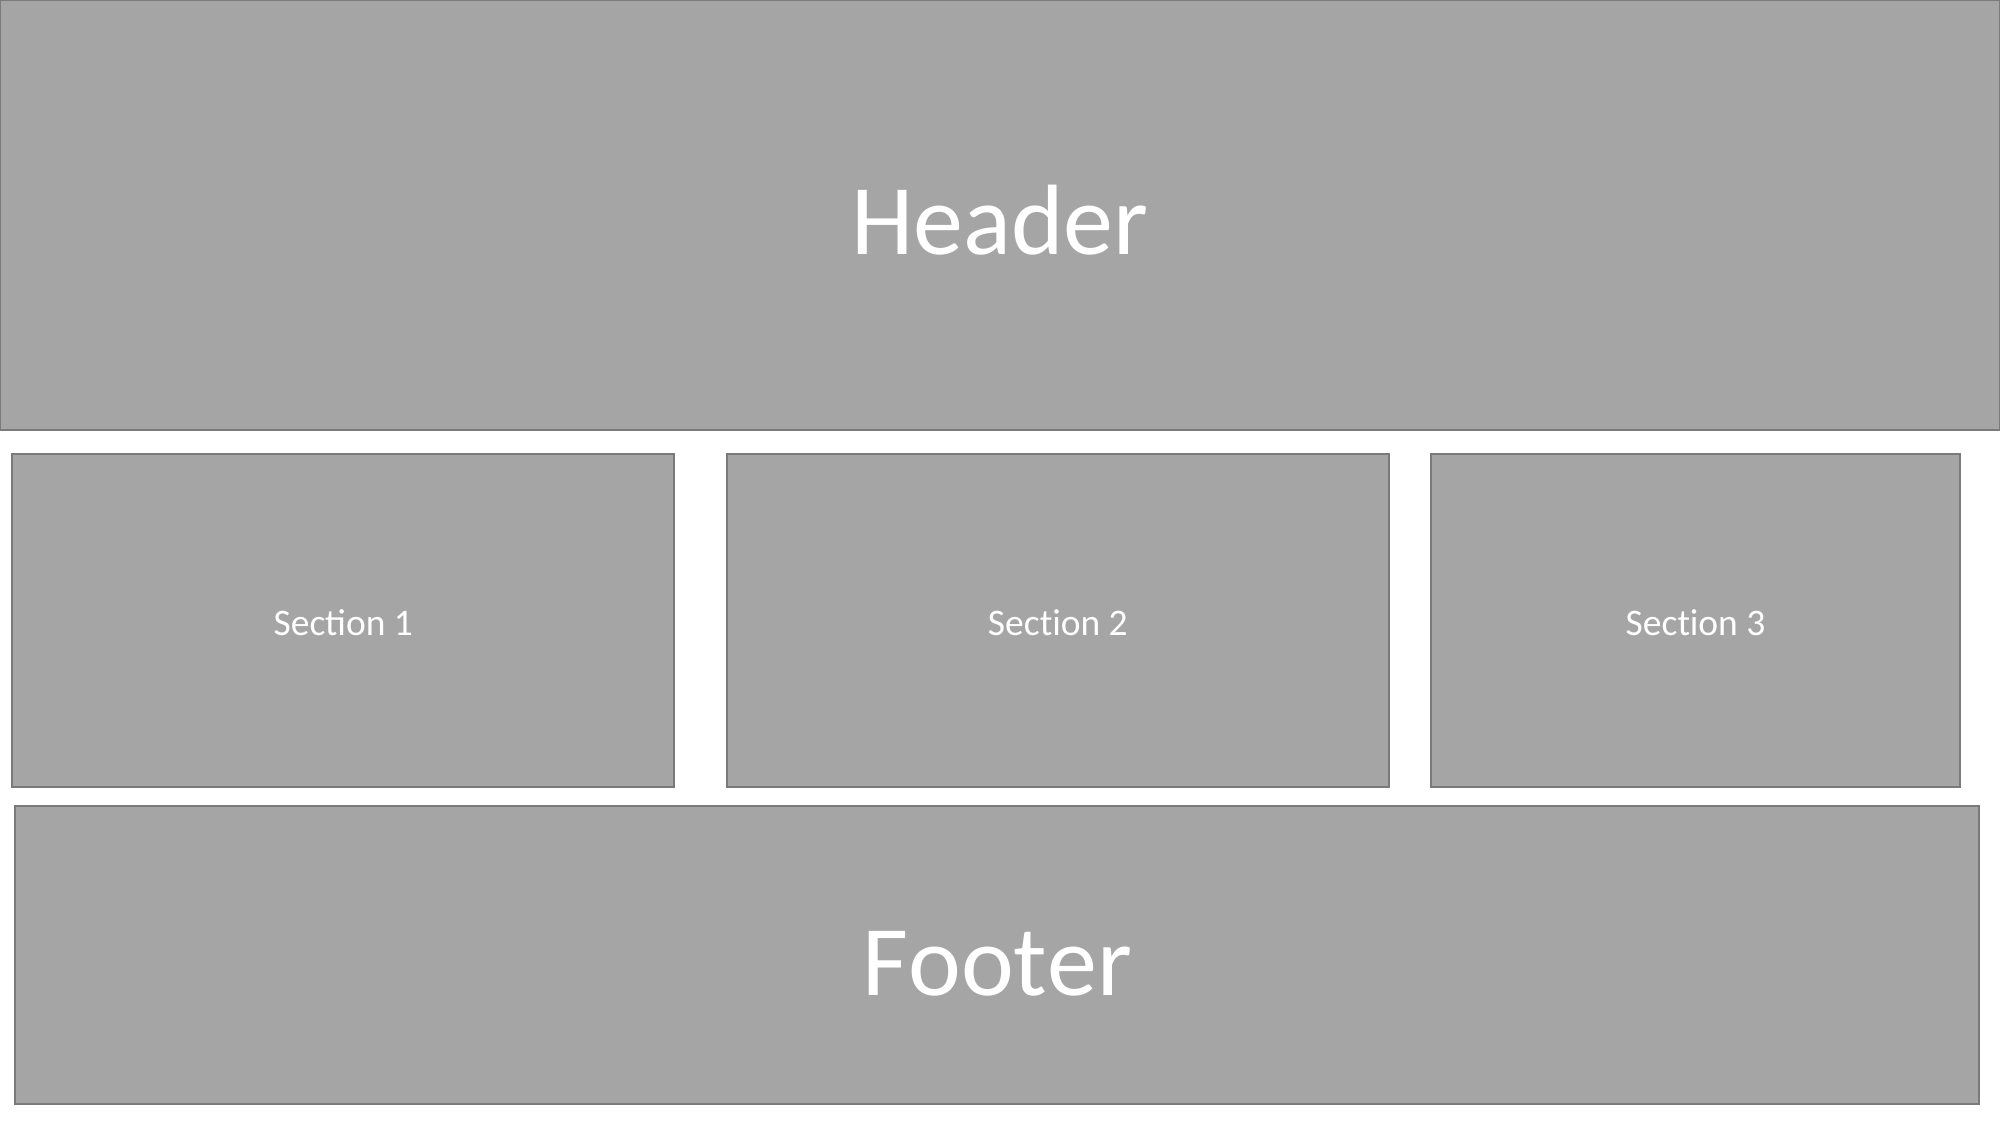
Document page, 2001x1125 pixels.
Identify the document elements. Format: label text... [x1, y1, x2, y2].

text_box Section 1 [11, 453, 675, 788]
text_box Footer [14, 805, 1980, 1105]
text_box Section 2 [726, 453, 1390, 788]
text_box Header [0, 0, 2000, 431]
text_box Section 3 [1430, 453, 1961, 788]
